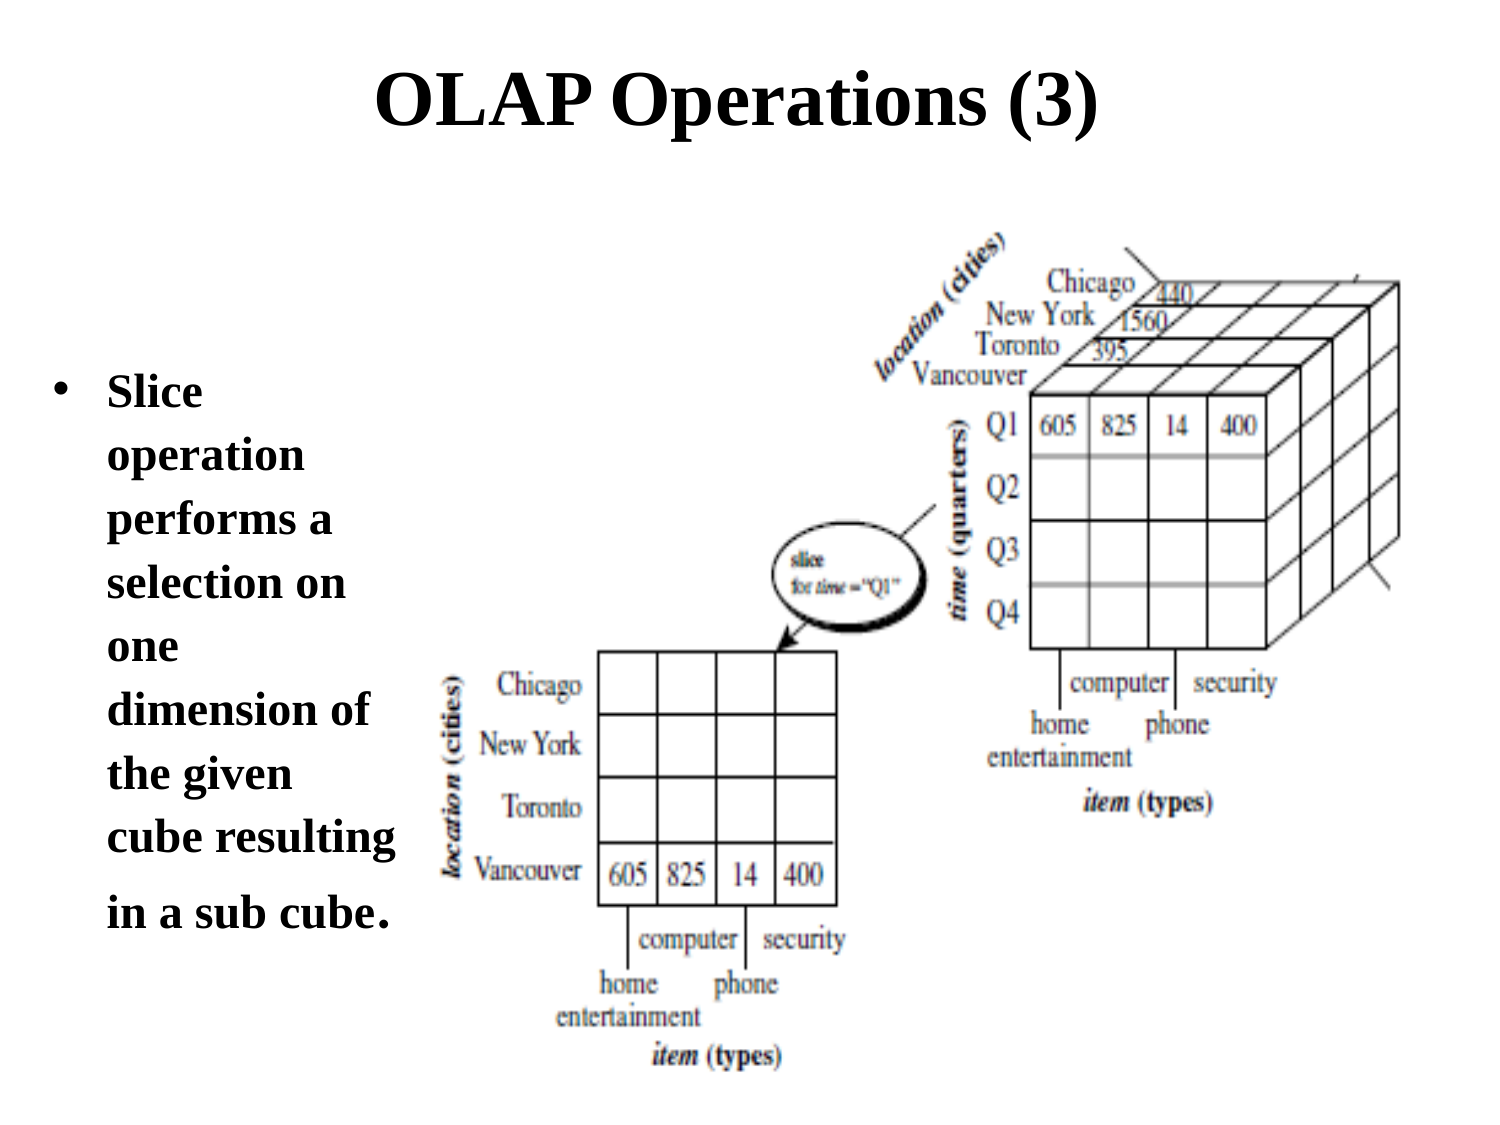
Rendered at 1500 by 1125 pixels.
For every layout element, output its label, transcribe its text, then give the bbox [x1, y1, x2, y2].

title OLAP Operations (3) [62, 0, 1413, 188]
list Slice operation performs a selection on one dimension of the given cube resulting in a sub cube. [37, 262, 394, 1005]
picture [399, 162, 1413, 1076]
